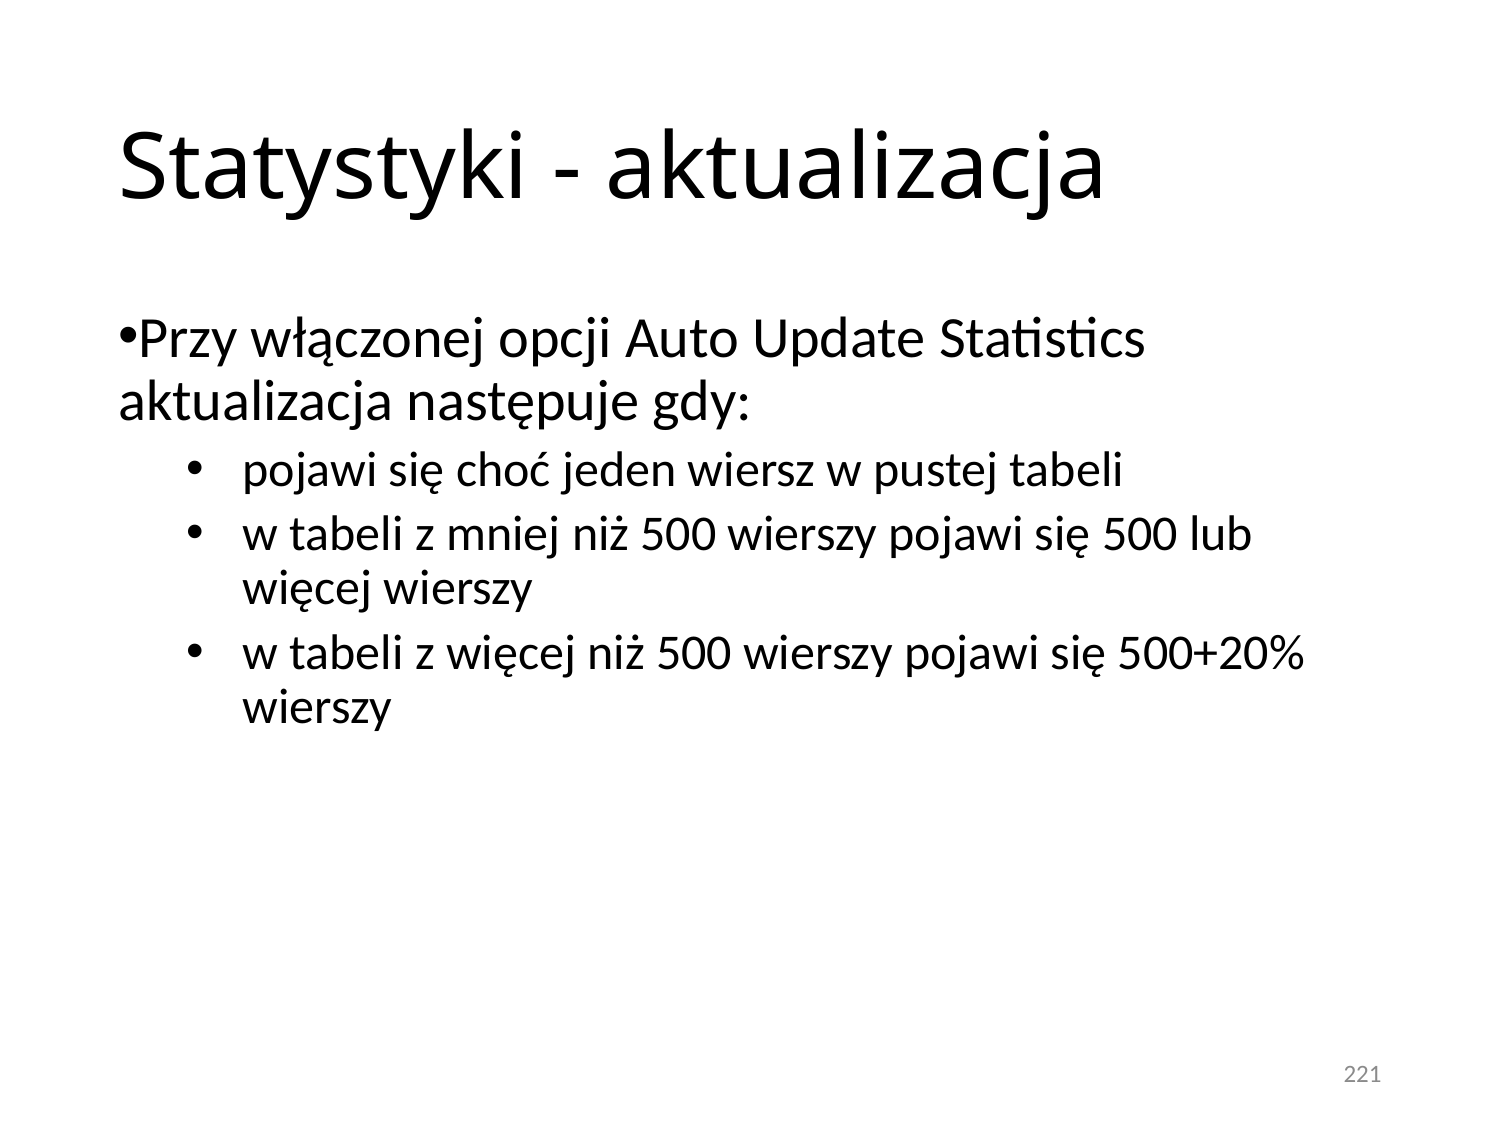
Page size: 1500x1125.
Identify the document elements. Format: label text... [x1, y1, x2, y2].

title Statystyki - aktualizacja [103, 59, 1397, 278]
slide_number 221 [1059, 1042, 1397, 1103]
list Przy włączonej opcji Auto Update Statistics aktualizacja następuje gdy: pojawi się choć jeden wiersz w pustej tabeli w tabeli z mniej niż 500 wierszy pojawi się 500 lub więcej wierszy w tabeli z więcej niż 500 wierszy pojawi się 500+20% wierszy [103, 299, 1397, 1014]
